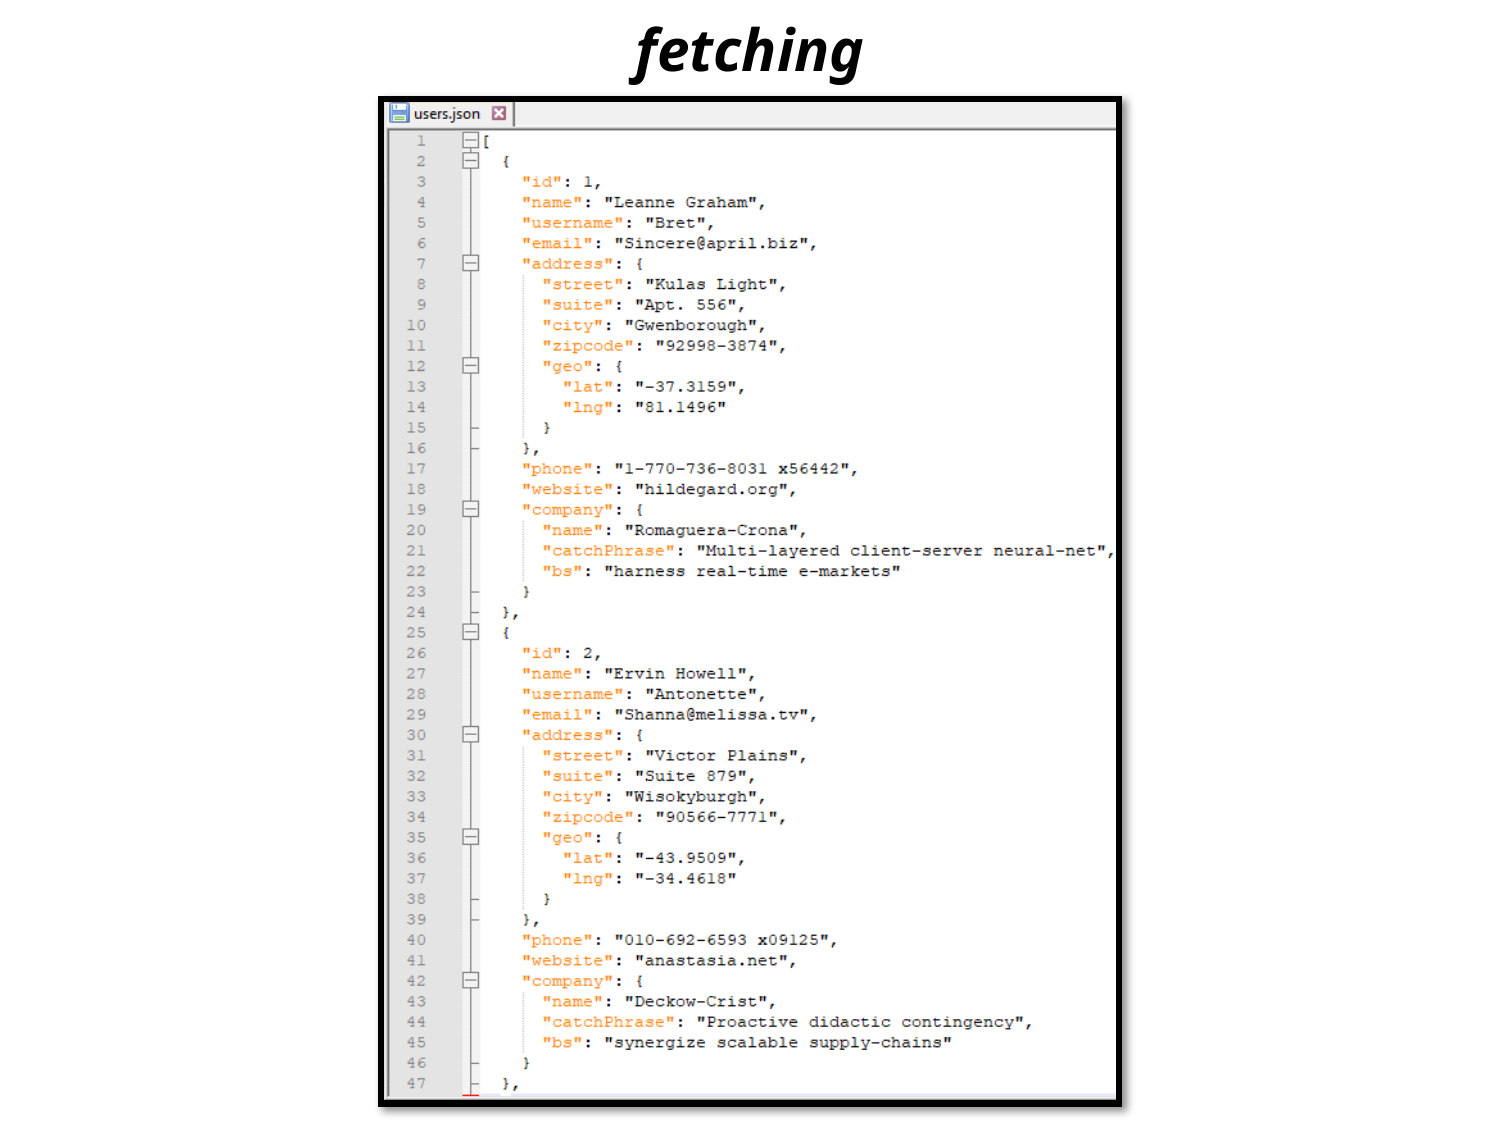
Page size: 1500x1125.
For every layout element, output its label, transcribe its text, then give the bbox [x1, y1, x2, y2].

picture [383, 101, 1117, 1101]
text_box fetching [17, 5, 1483, 91]
